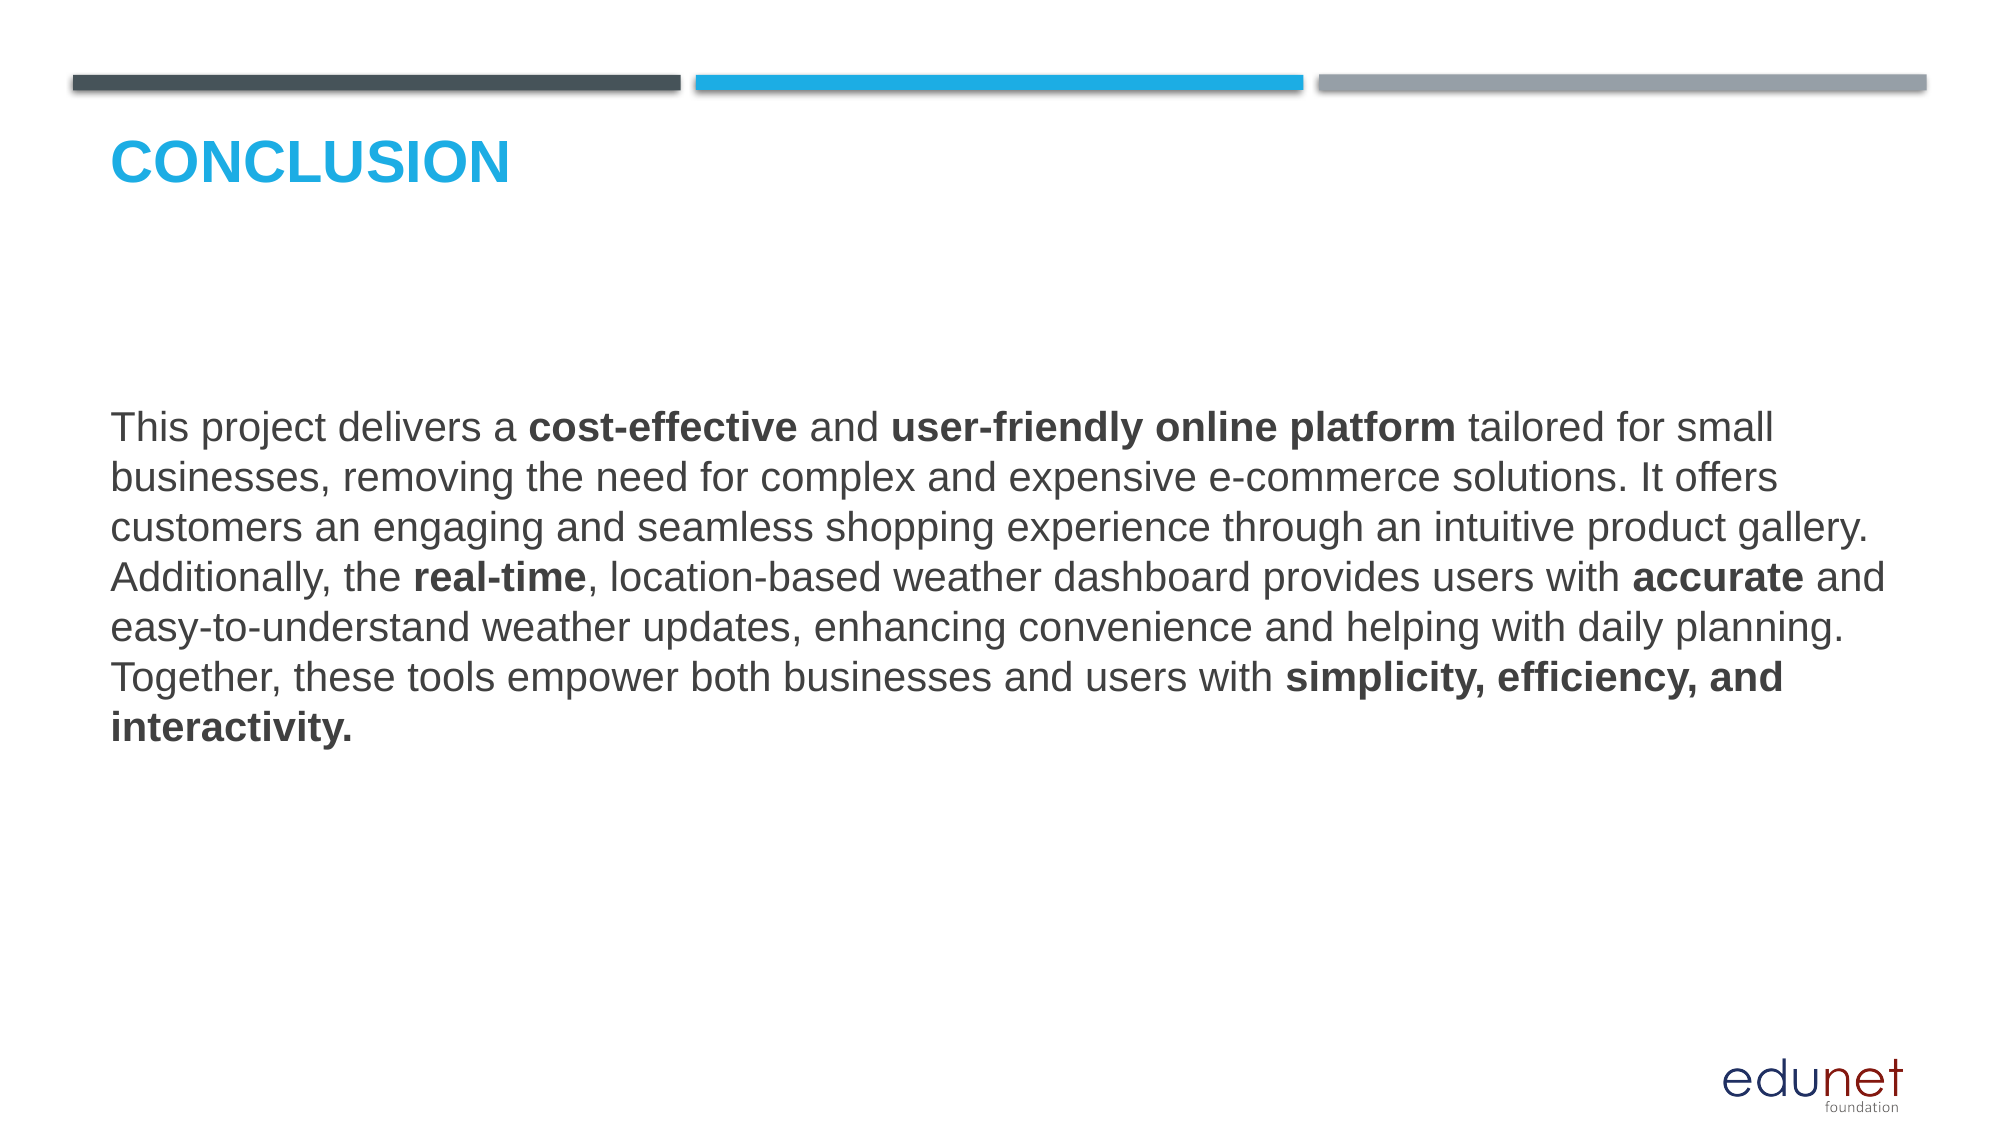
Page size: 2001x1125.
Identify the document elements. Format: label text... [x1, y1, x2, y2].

list This project delivers a cost-effective and user-friendly online platform tailored for small businesses, removing the need for complex and expensive e-commerce solutions. It offers customers an engaging and seamless shopping experience through an intuitive product gallery. Additionally, the real-time, location-based weather dashboard provides users with accurate and easy-to-understand weather updates, enhancing convenience and helping with daily planning. Together, these tools empower both businesses and users with simplicity, efficiency, and interactivity. [95, 270, 1905, 924]
title Conclusion [95, 115, 1905, 203]
picture [1719, 1056, 1905, 1116]
